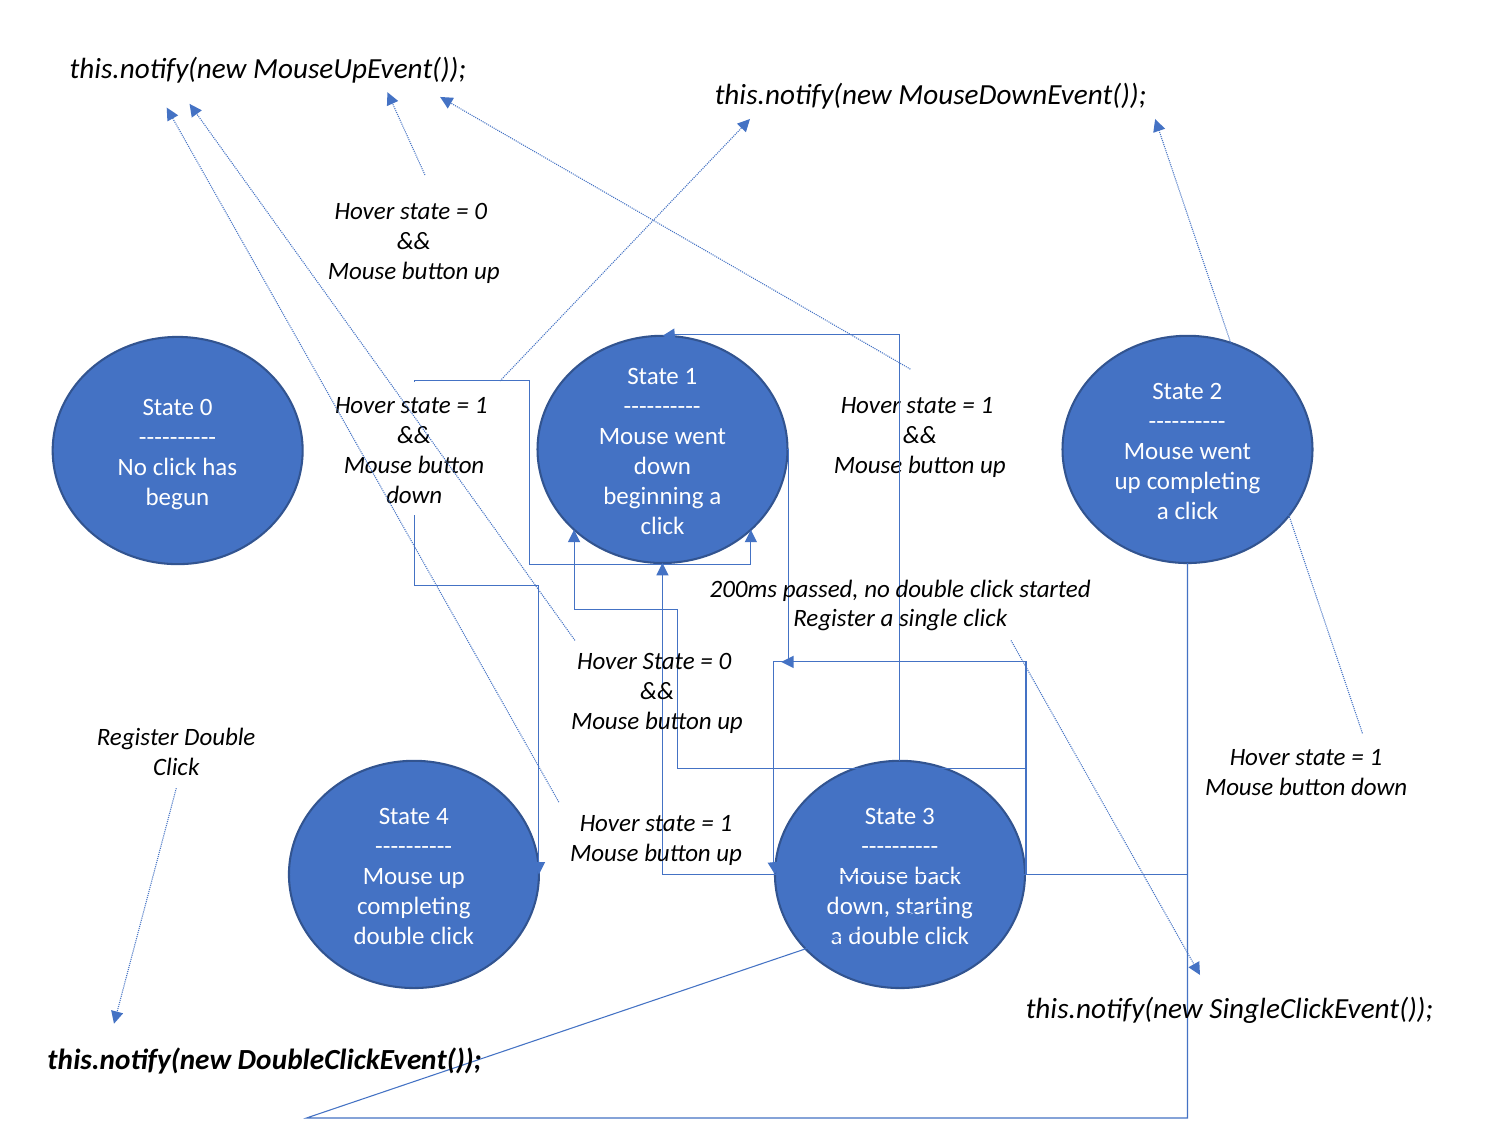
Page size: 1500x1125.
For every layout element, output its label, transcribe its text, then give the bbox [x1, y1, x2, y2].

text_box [387, 92, 425, 103]
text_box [166, 107, 559, 803]
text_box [1155, 119, 1363, 734]
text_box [1010, 640, 1200, 975]
text_box this.notify(new MouseUpEvent()); [54, 41, 500, 92]
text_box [177, 187, 1425, 989]
text_box this.notify(new SingleClickEvent()); [1011, 982, 1500, 1032]
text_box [189, 103, 575, 641]
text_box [113, 789, 177, 1024]
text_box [440, 96, 911, 370]
text_box this.notify(new DoubleClickEvent()); [32, 1032, 533, 1083]
text_box this.notify(new MouseDownEvent()); [699, 68, 1200, 119]
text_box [575, 370, 750, 381]
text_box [52, 187, 166, 989]
